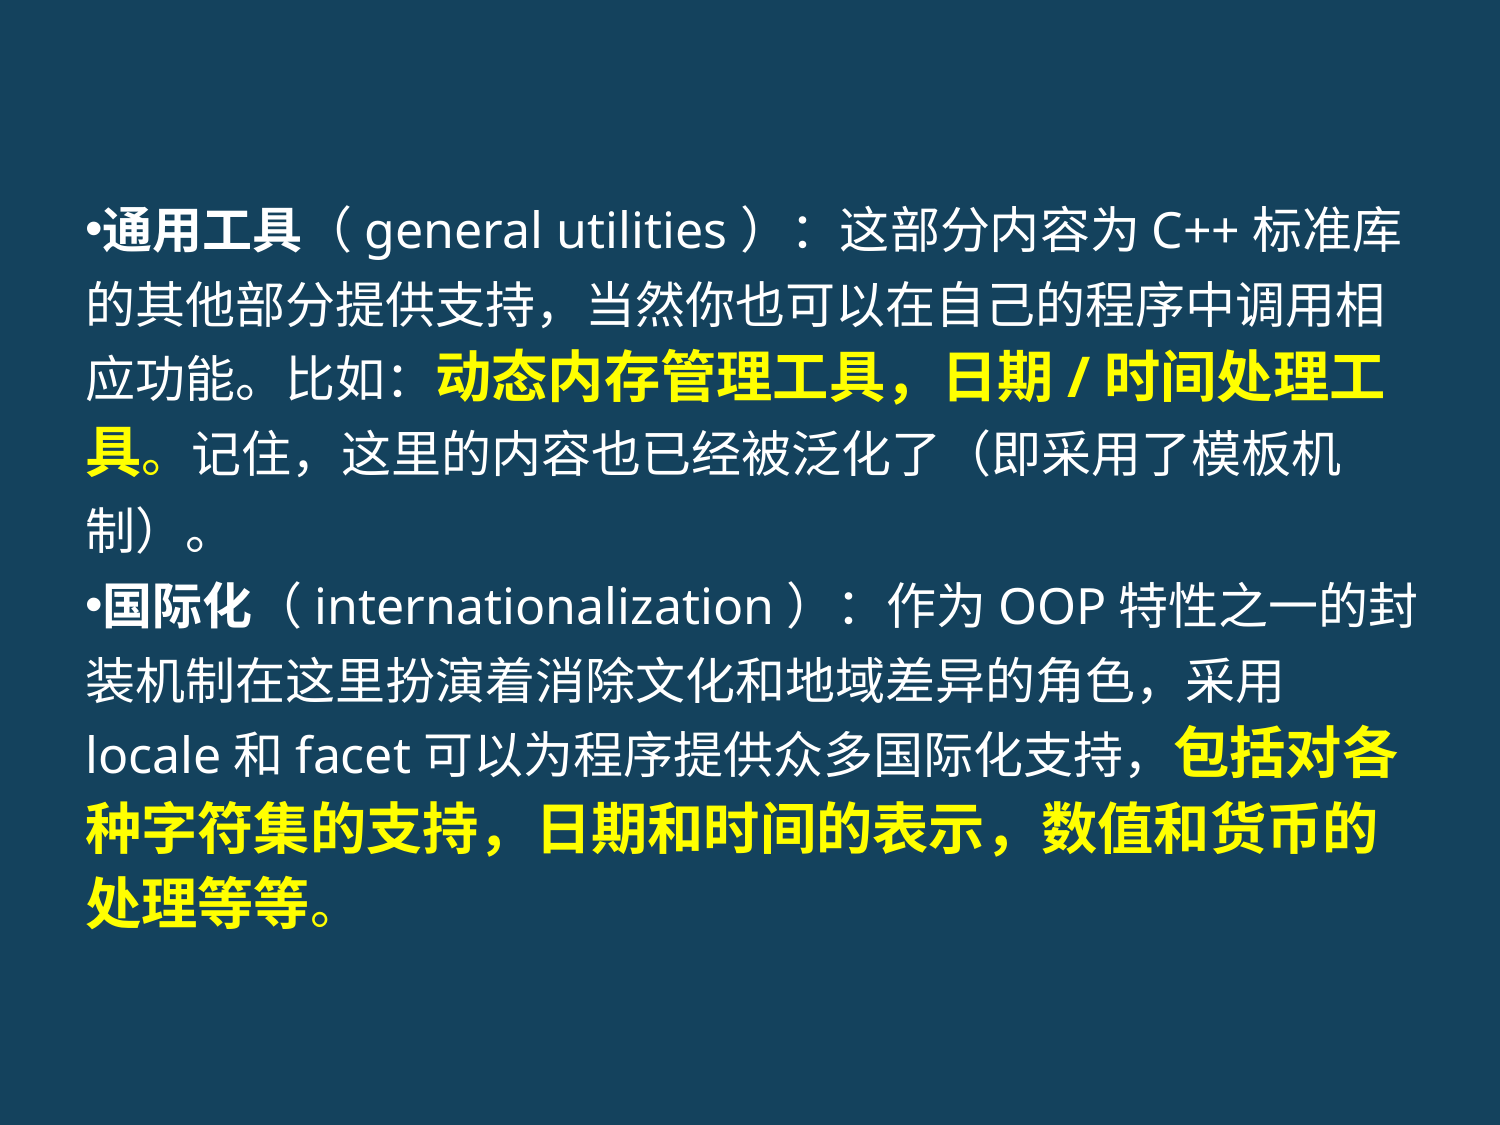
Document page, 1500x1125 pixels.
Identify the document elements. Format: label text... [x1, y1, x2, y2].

text_box 通用工具（general utilities）：这部分内容为C++标准库的其他部分提供支持，当然你也可以在自己的程序中调用相应功能。比如：动态内存管理工具，日期/时间处理工具。记住，这里的内容也已经被泛化了（即采用了模板机制）。 国际化（internationalization）：作为OOP特性之一的封装机制在这里扮演着消除文化和地域差异的角色，采用locale和facet可以为程序提供众多国际化支持，包括对各种字符集的支持，日期和时间的表示，数值和货币的处理等等。 [70, 175, 1441, 944]
